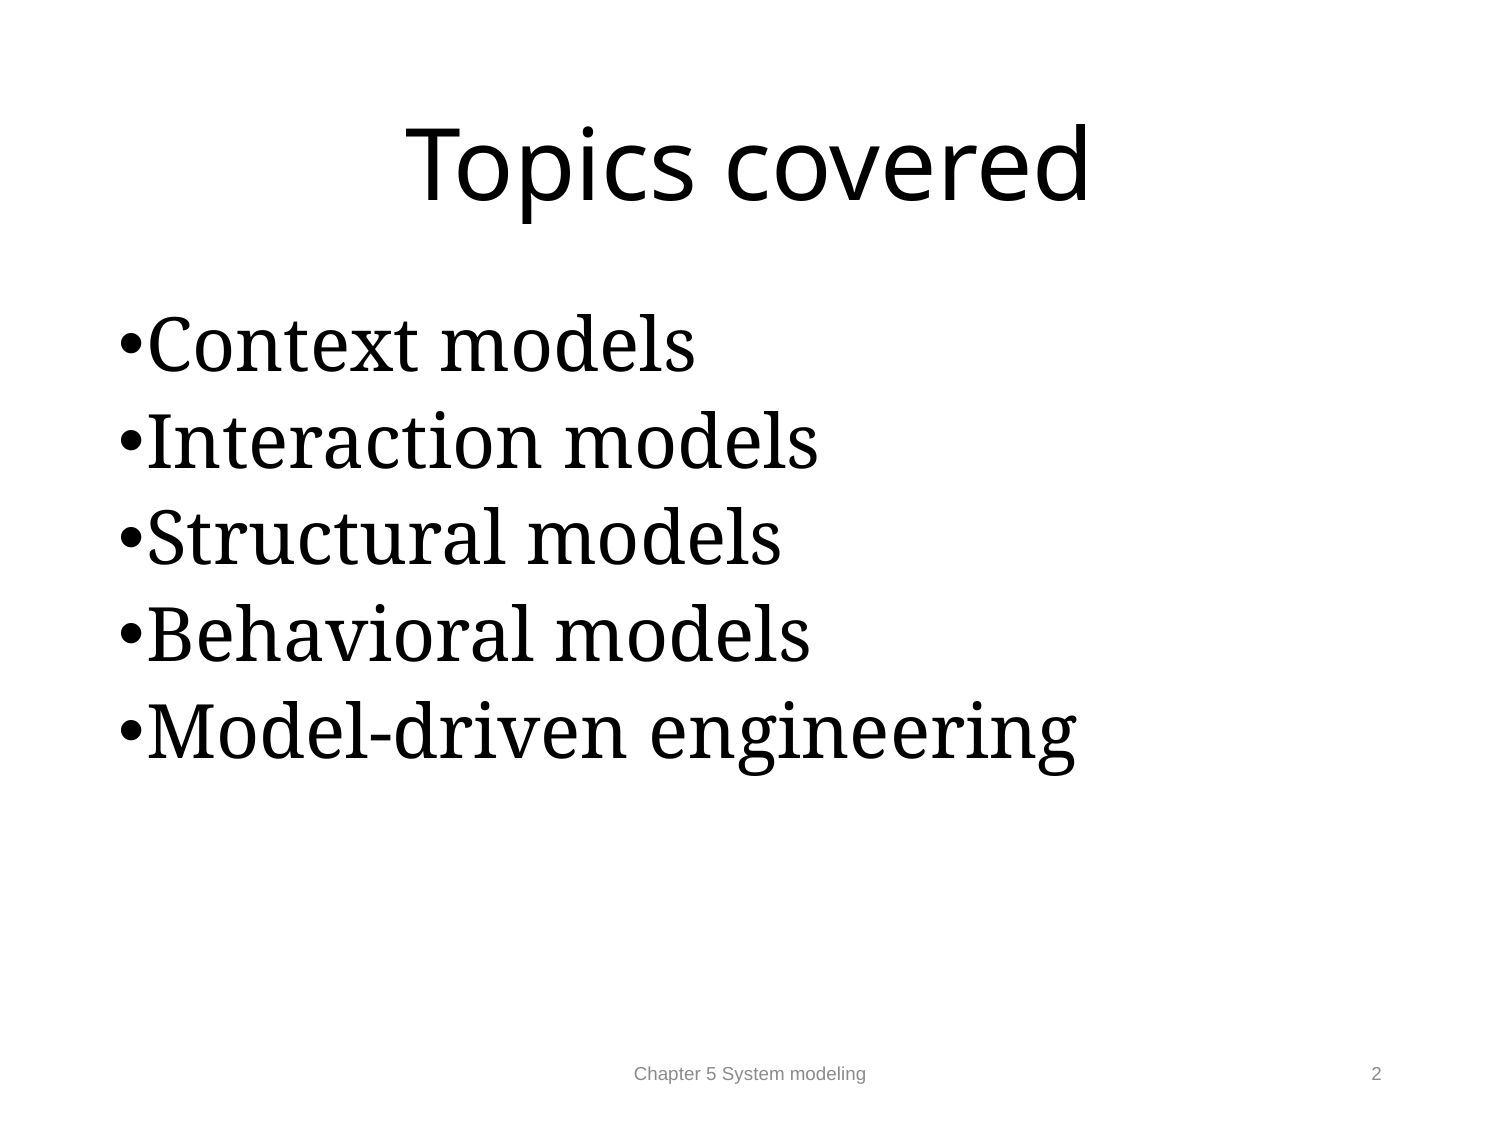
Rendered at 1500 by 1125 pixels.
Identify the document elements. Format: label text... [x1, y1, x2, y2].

slide_number 2 [1059, 1042, 1397, 1103]
footer Chapter 5 System modeling [496, 1042, 1004, 1103]
list Context models Interaction models Structural models Behavioral models Model-driven engineering [103, 299, 1397, 1014]
title Topics covered [103, 59, 1397, 278]
